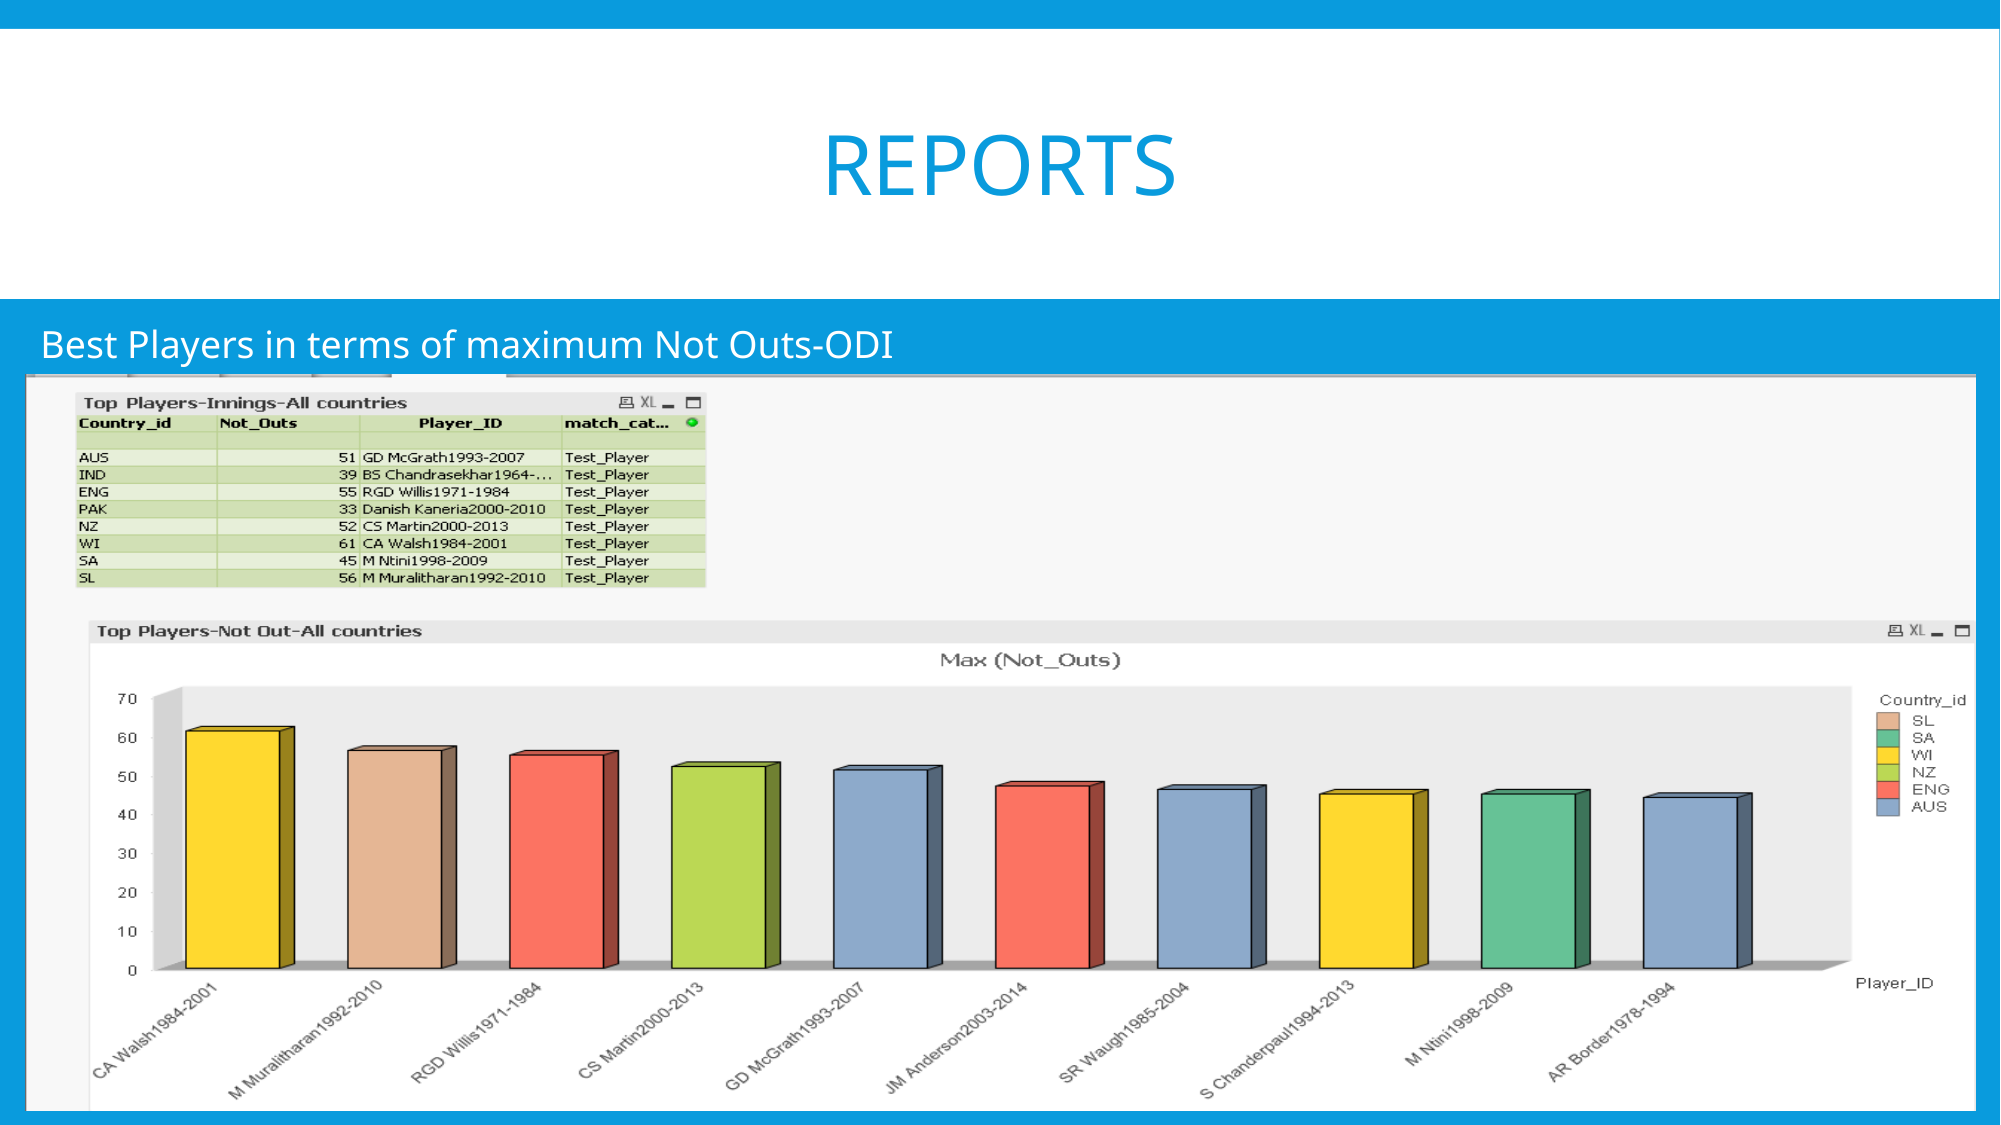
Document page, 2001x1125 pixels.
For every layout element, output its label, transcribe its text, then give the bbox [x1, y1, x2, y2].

text_box Best Players in terms of maximum Not Outs-ODI [25, 313, 1300, 370]
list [25, 373, 1976, 1112]
title REPORTS [197, 46, 1803, 295]
